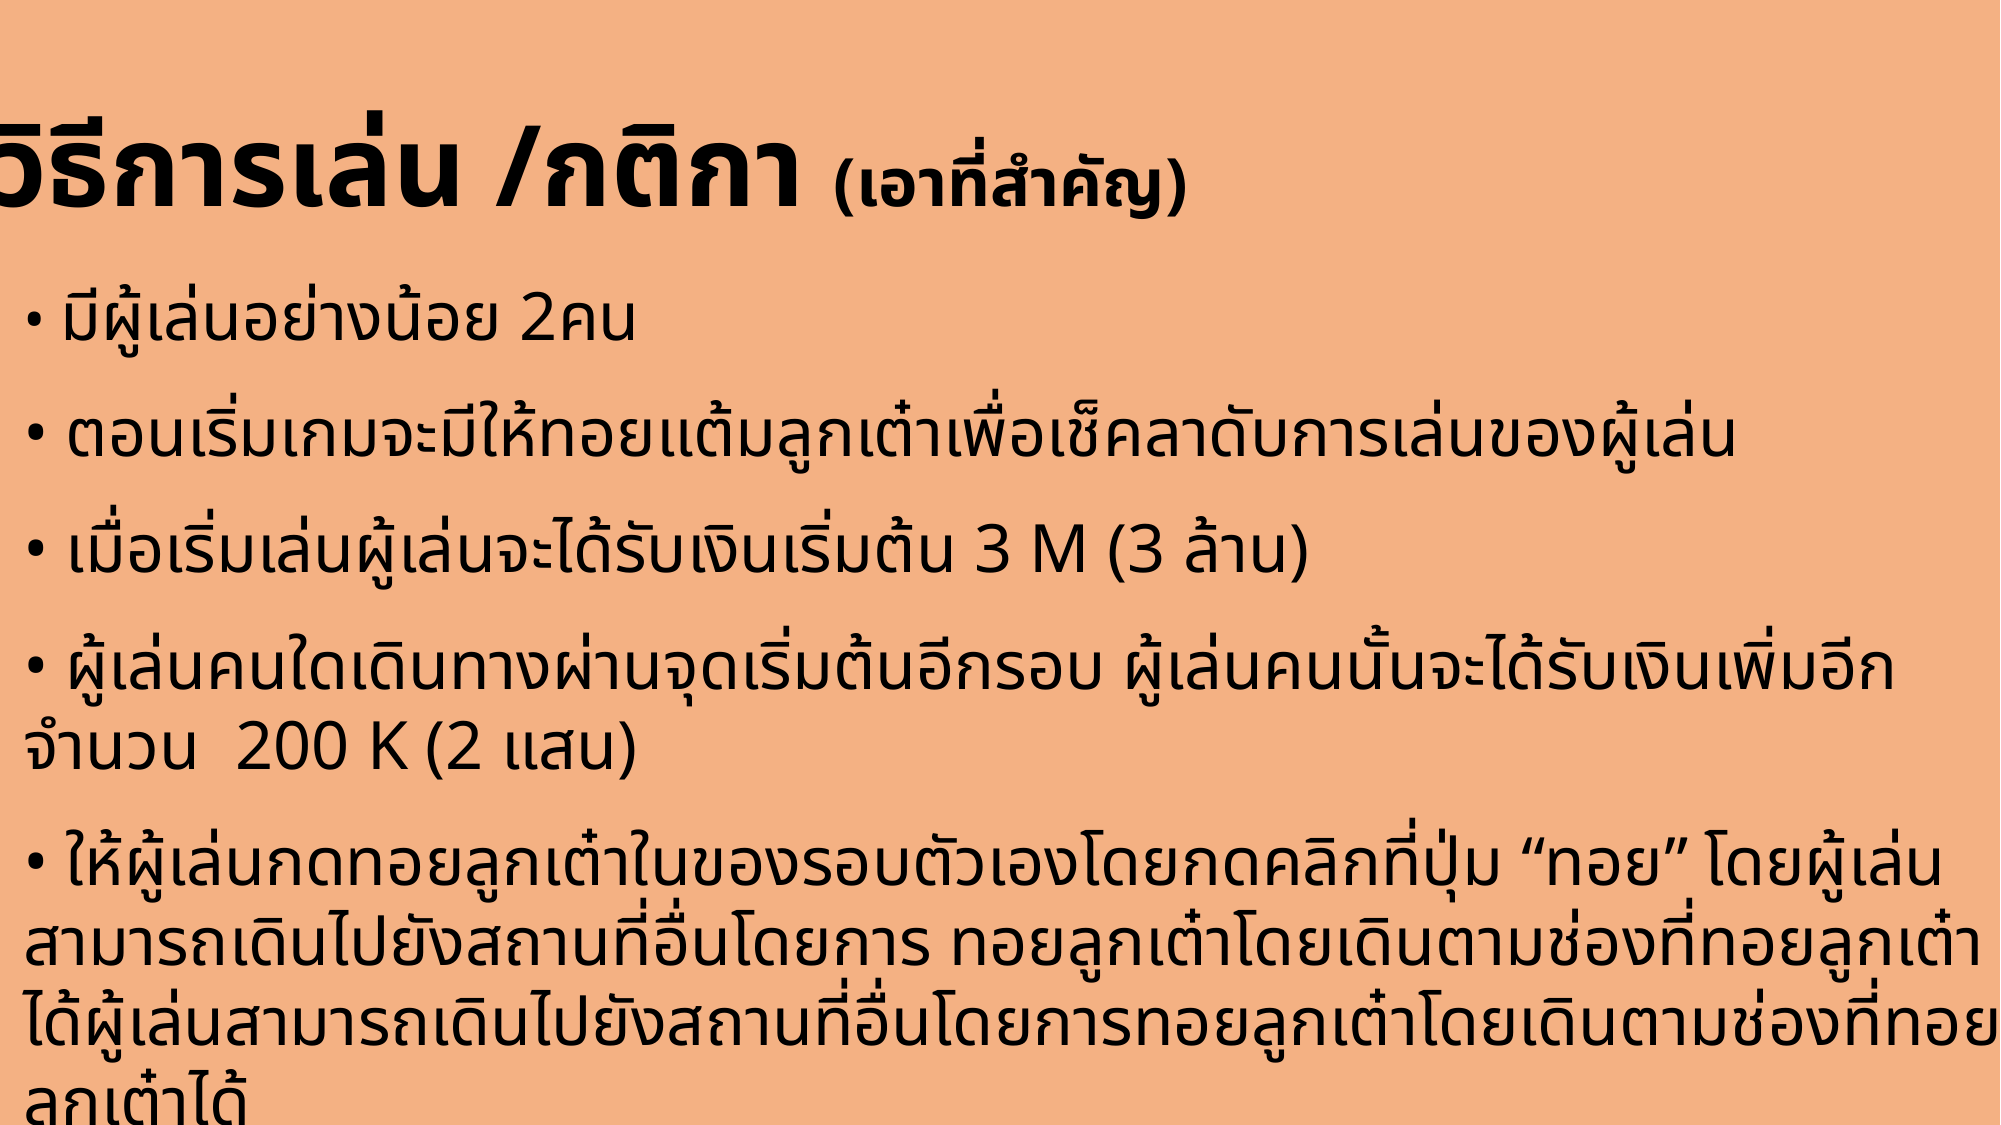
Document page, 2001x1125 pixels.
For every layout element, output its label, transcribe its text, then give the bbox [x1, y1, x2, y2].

text_box วิธีการเล่น /กติกา (เอาที่สำคัญ) [0, 86, 1203, 237]
text_box • มีผู้เล่นอย่างน้อย 2คน • ตอนเริ่มเกมจะมีให้ทอยแต้มลูกเต๋าเพื่อเช็คลาดับการเล่นของผู้เล่น • เมื่อเริ่มเล่นผู้เล่นจะได้รับเงินเริ่มต้น 3 M (3 ล้าน) • ผู้เล่นคนใดเดินทางผ่านจุดเริ่มต้นอีกรอบ ผู้เล่นคนนั้นจะได้รับเงินเพิ่มอีกจำนวน 200 K (2 แสน) • ให้ผู้เล่นกดทอยลูกเต๋าในของรอบตัวเองโดยกดคลิกที่ปุ่ม “ทอย” โดยผู้เล่นสามารถเดินไปยังสถานที่อื่นโดยการ ทอยลูกเต๋าโดยเดินตามช่องที่ทอยลูกเต๋าได้ผู้เล่นสามารถเดินไปยังสถานที่อื่นโดยการทอยลูกเต๋าโดยเดินตามช่องที่ทอยลูกเต๋าได้ [8, 266, 2000, 1125]
